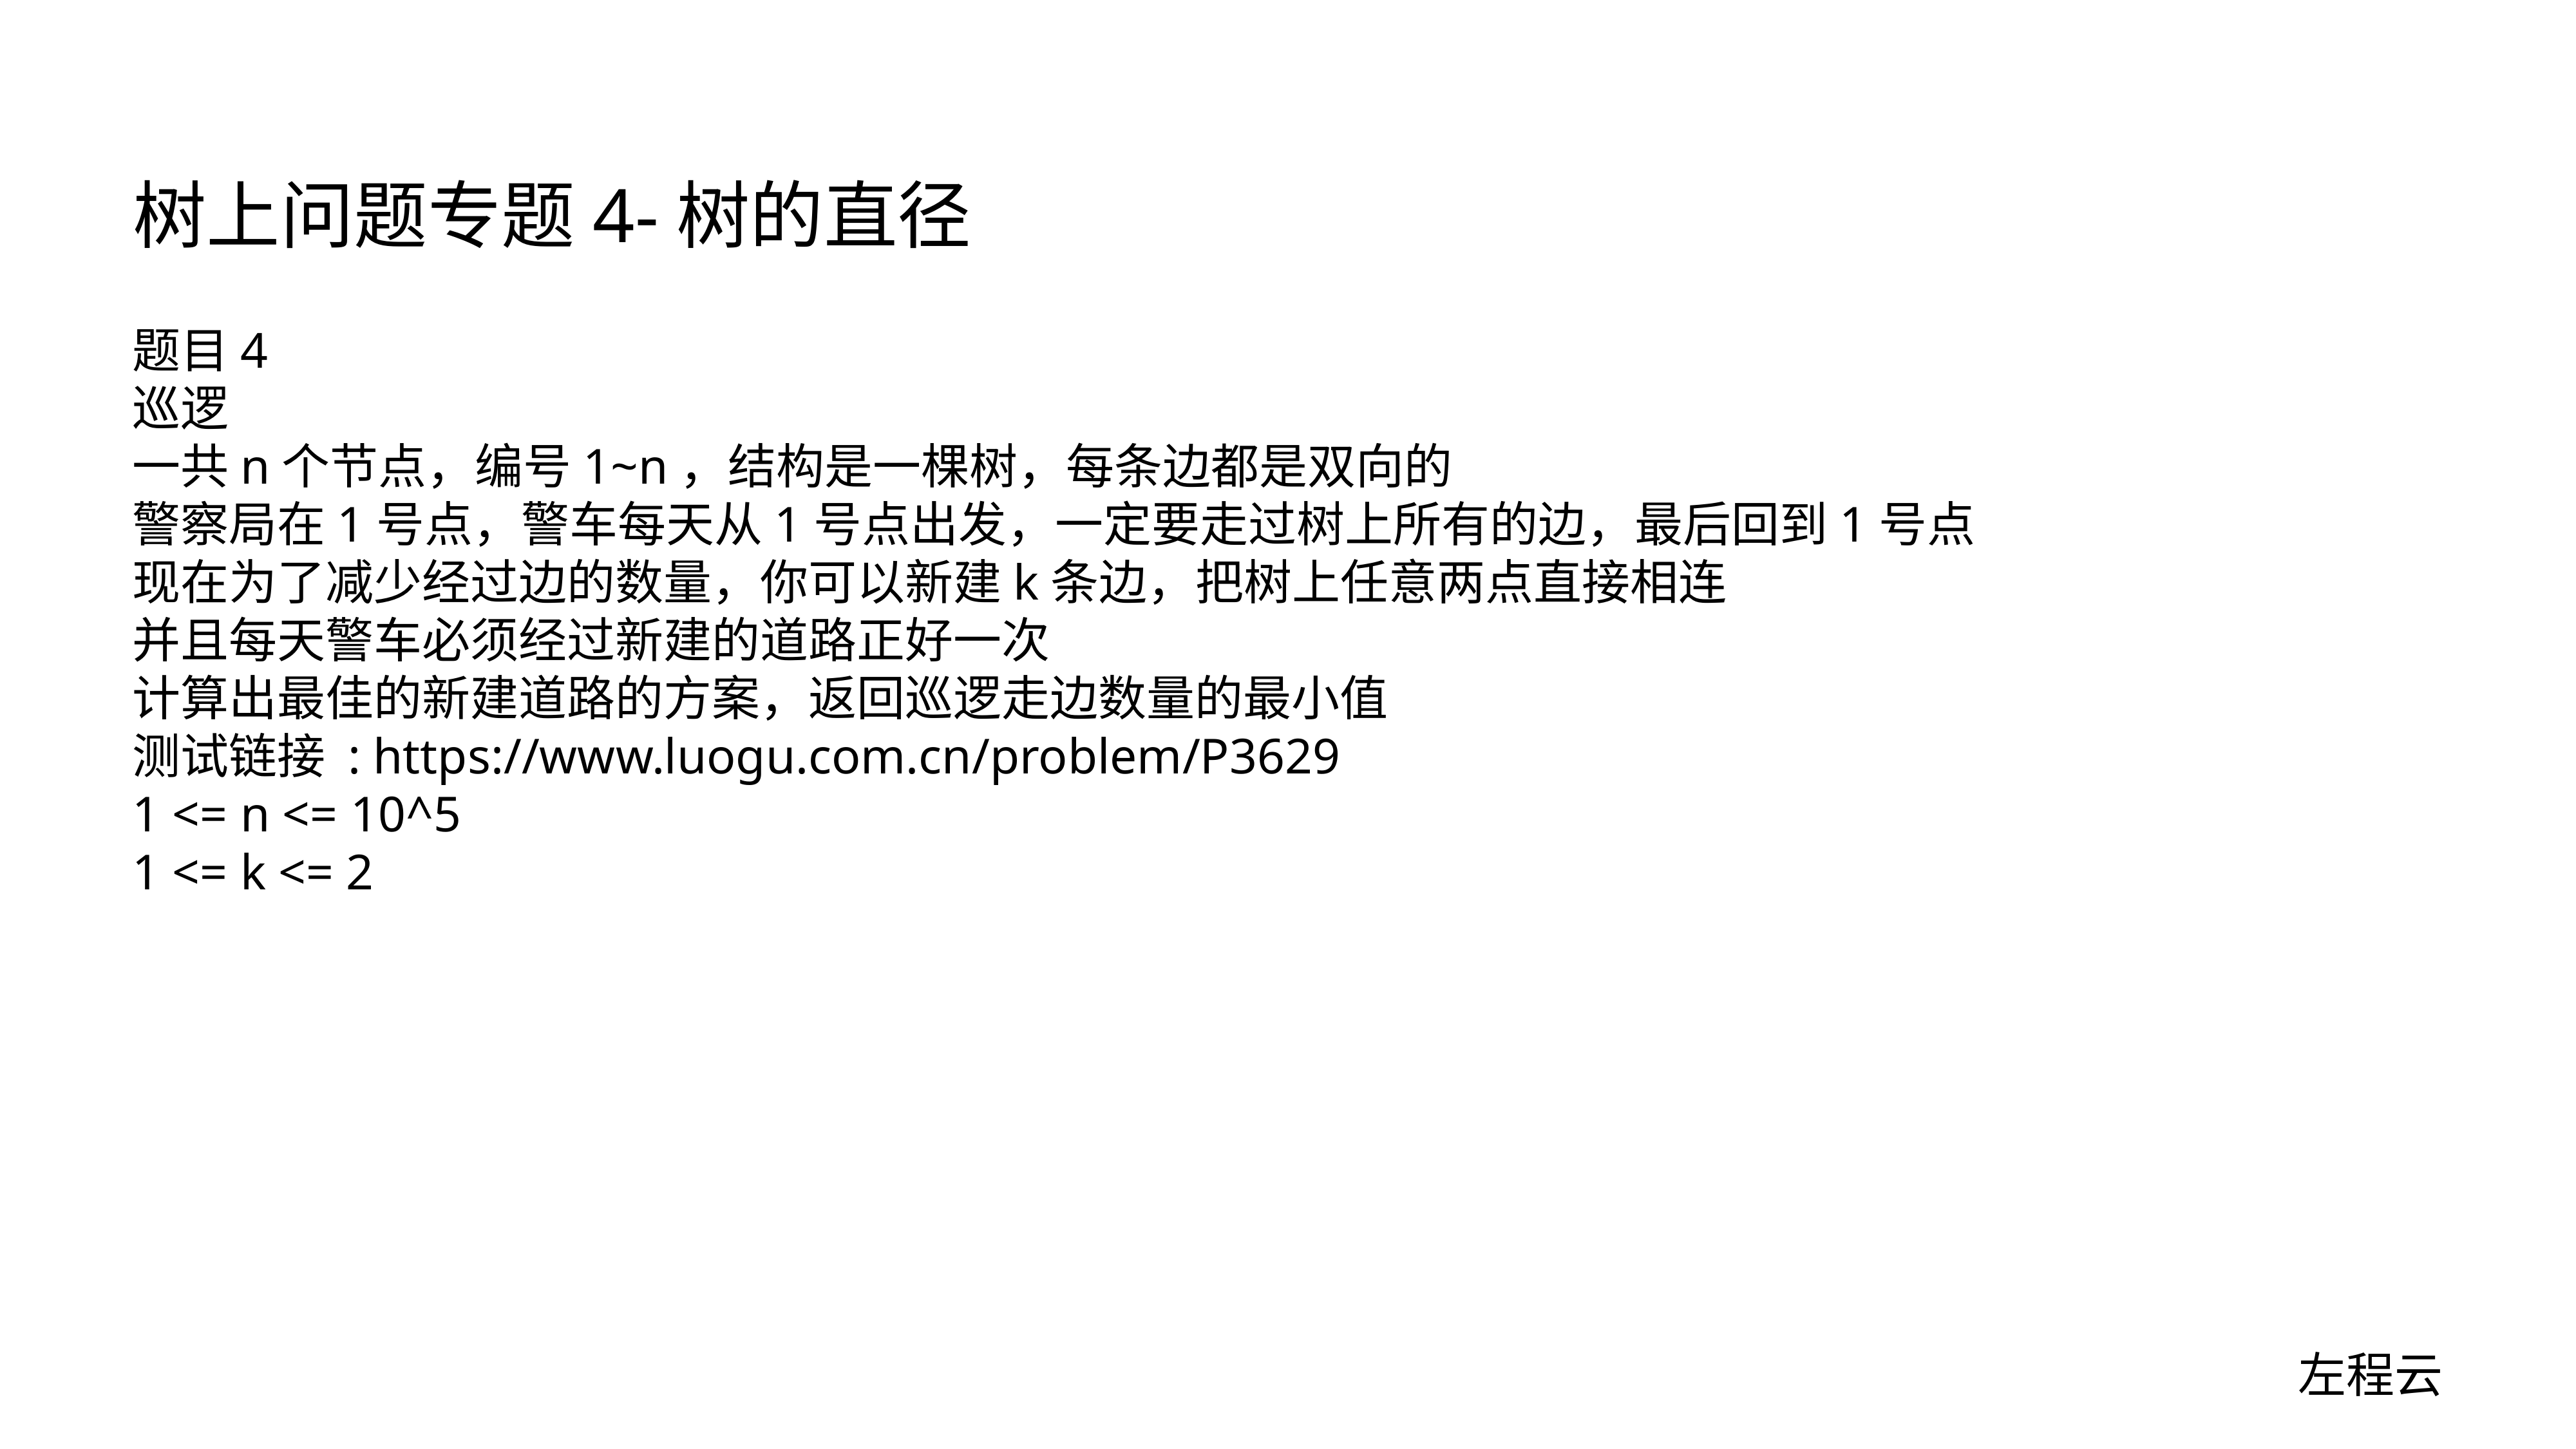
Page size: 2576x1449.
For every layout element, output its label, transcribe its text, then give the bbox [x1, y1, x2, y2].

text_box 题目4 巡逻 一共n个节点，编号1~n，结构是一棵树，每条边都是双向的 警察局在1号点，警车每天从1号点出发，一定要走过树上所有的边，最后回到1号点 现在为了减少经过边的数量，你可以新建k条边，把树上任意两点直接相连 并且每天警车必须经过新建的道路正好一次 计算出最佳的新建道路的方案，返回巡逻走边数量的最小值 测试链接 : https://www.luogu.com.cn/problem/P3629 1 <= n <= 10^5 1 <= k <= 2 [127, 314, 2449, 1304]
title 树上问题专题4-树的直径 [127, 48, 2449, 263]
text_box 左程云 [127, 1339, 2449, 1408]
